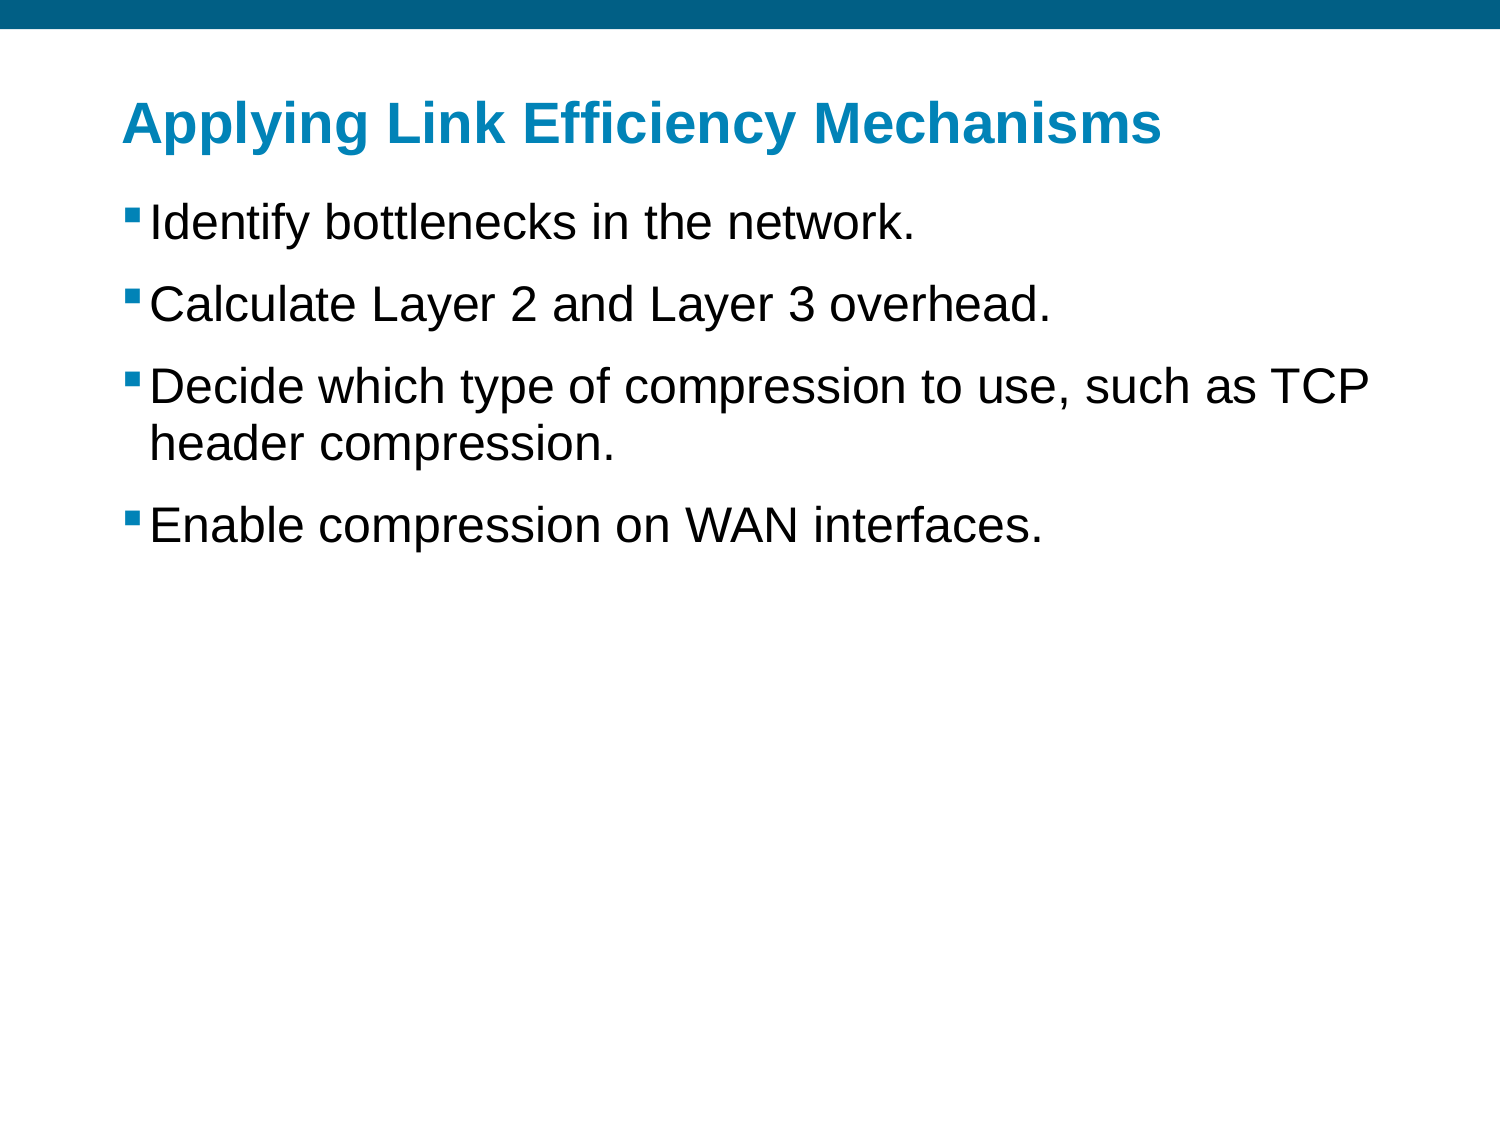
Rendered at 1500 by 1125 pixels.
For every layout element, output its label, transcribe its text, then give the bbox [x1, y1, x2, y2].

title Applying Link Efficiency Mechanisms [107, 50, 1444, 163]
list Identify bottlenecks in the network. Calculate Layer 2 and Layer 3 overhead. Decide which type of compression to use, such as TCP header compression. Enable compression on WAN interfaces. [107, 187, 1447, 1075]
